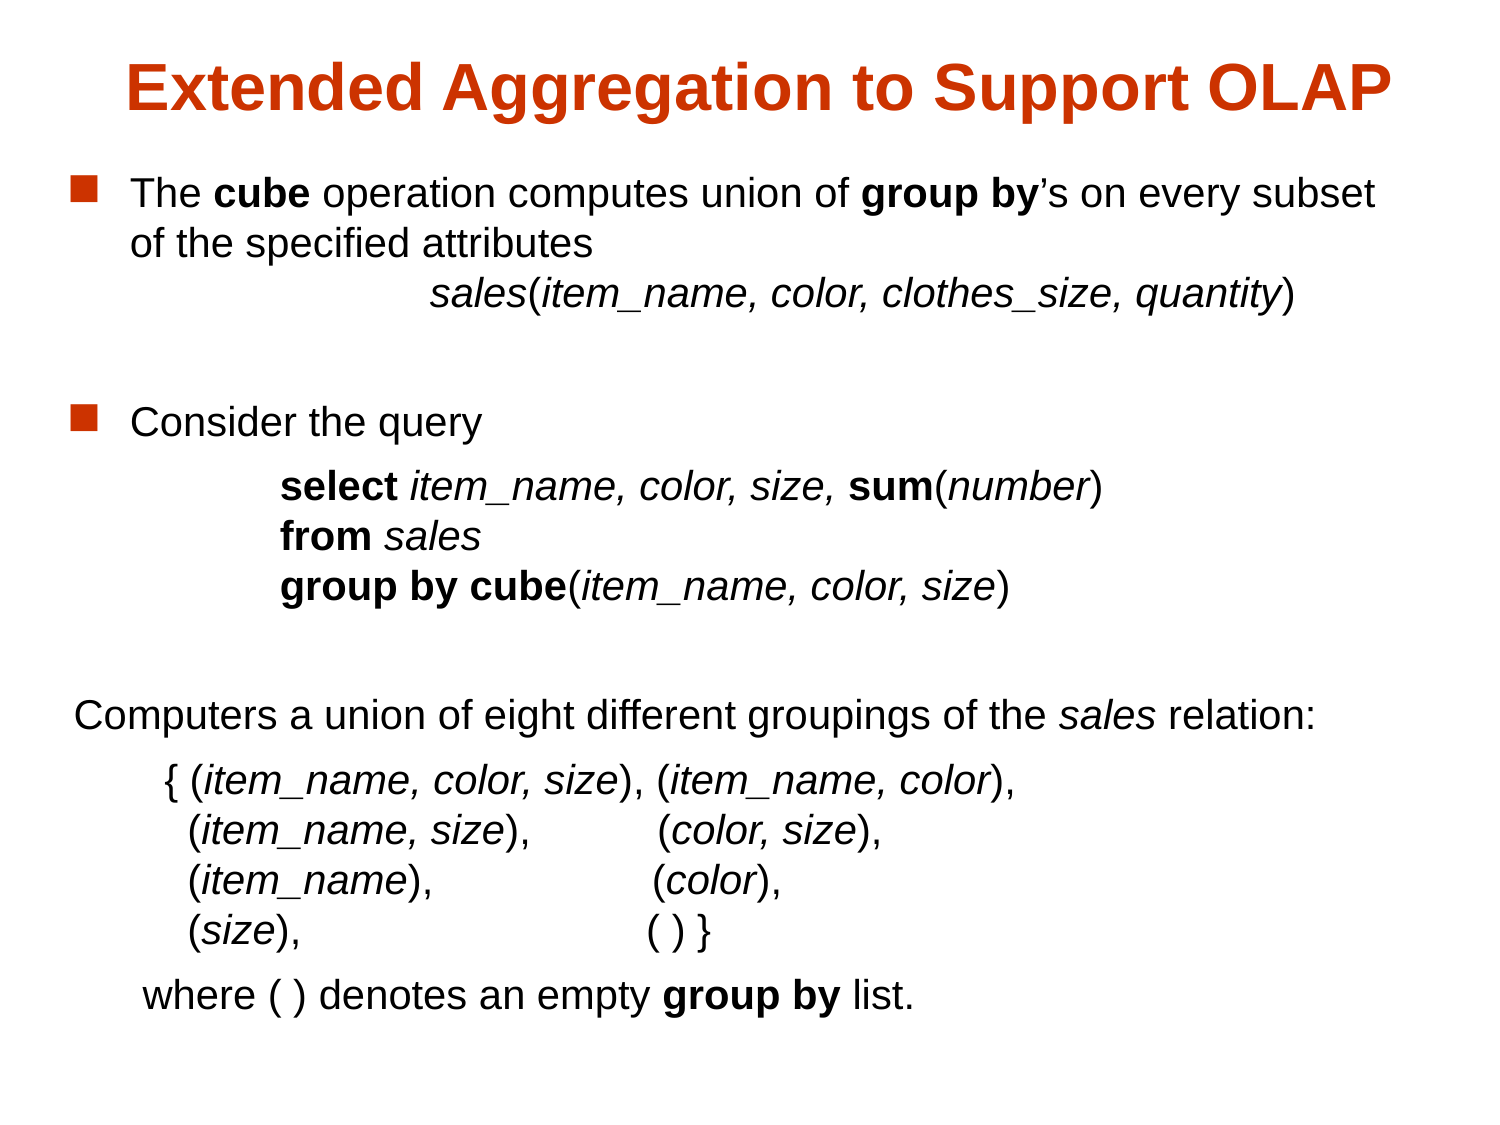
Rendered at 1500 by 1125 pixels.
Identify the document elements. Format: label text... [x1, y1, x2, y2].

title Extended Aggregation to Support OLAP [97, 30, 1423, 132]
list The cube operation computes union of group by’s on every subset of the specified attributes sales(item_name, color, clothes_size, quantity) Consider the query select item_name, color, size, sum(number) from sales group by cube(item_name, color, size) Computers a union of eight different groupings of the sales relation: { (item_name, color, size), (item_name, color), (item_name, size), (color, size), (item_name), (color), (size), ( ) } where ( ) denotes an empty group by list. [58, 157, 1436, 1079]
